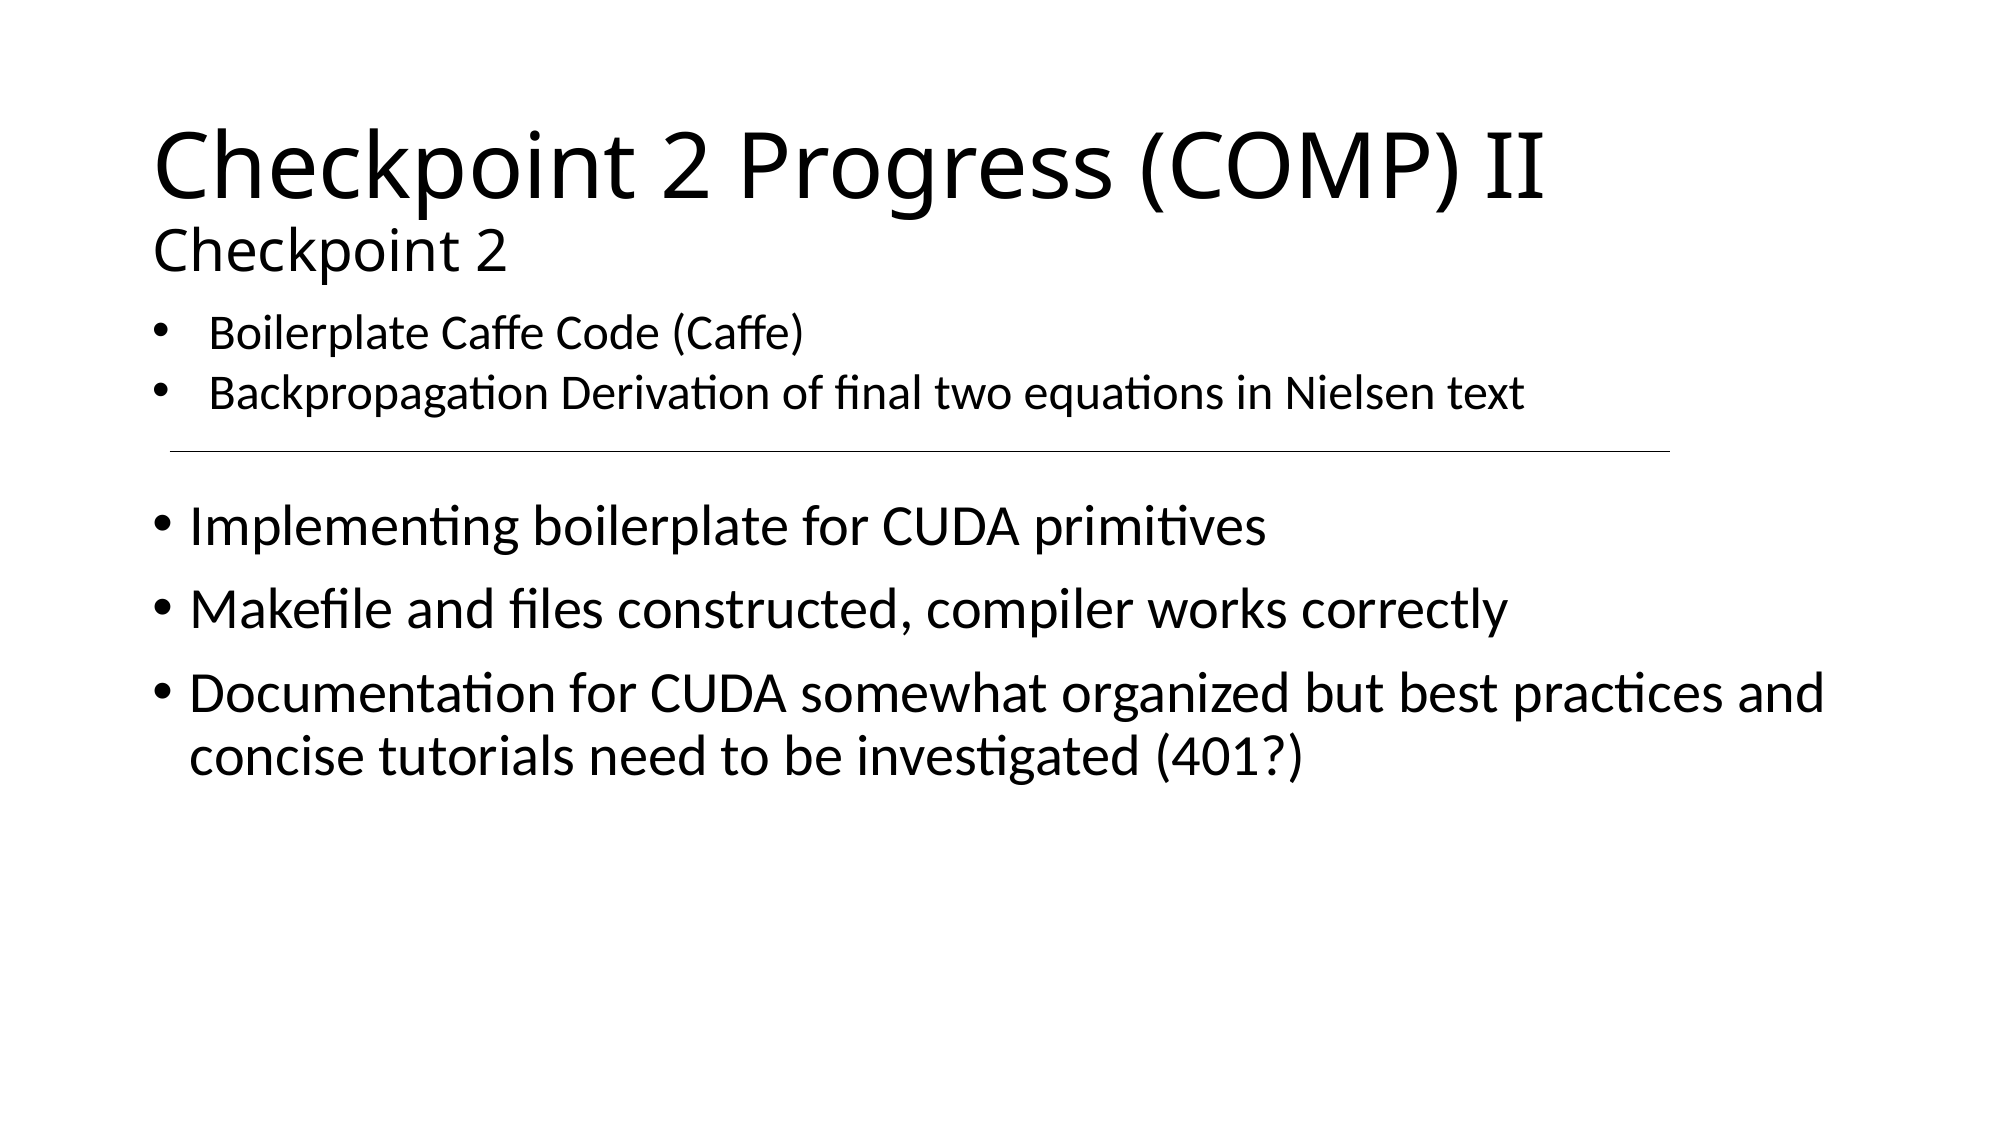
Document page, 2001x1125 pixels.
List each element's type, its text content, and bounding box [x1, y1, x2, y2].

title Checkpoint 2 Progress (COMP) II [137, 59, 1863, 211]
text_box Boilerplate Caffe Code (Caffe) Backpropagation Derivation of final two equations in Nielsen text [137, 295, 1863, 427]
text_box Checkpoint 2 [137, 211, 1863, 295]
list Implementing boilerplate for CUDA primitives Makefile and files constructed, compiler works correctly Documentation for CUDA somewhat organized but best practices and concise tutorials need to be investigated (401?) [137, 487, 1863, 1018]
